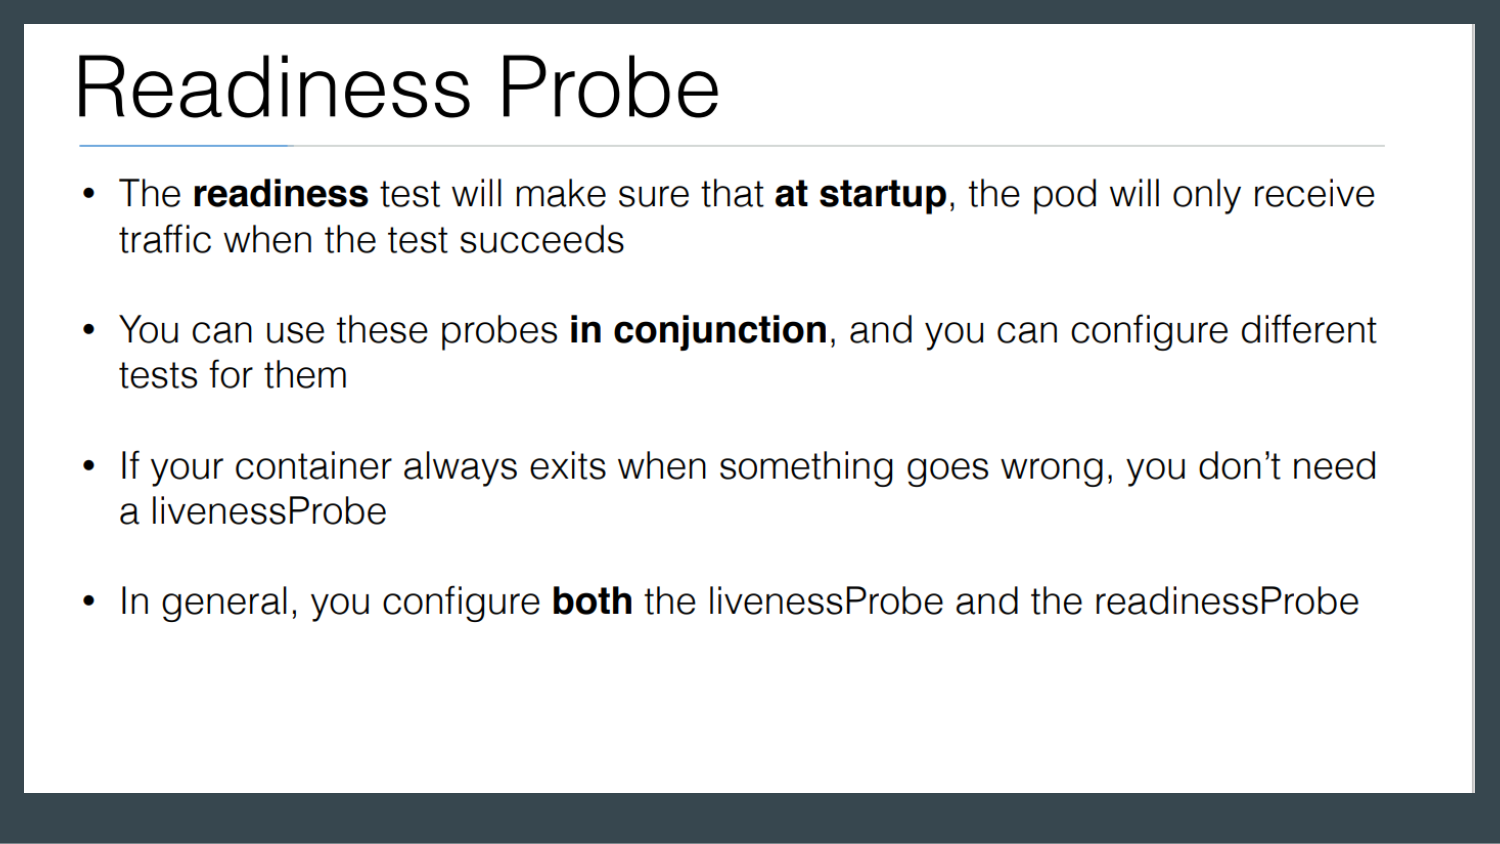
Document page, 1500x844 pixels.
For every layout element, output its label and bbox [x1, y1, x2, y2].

picture [24, 24, 1476, 793]
